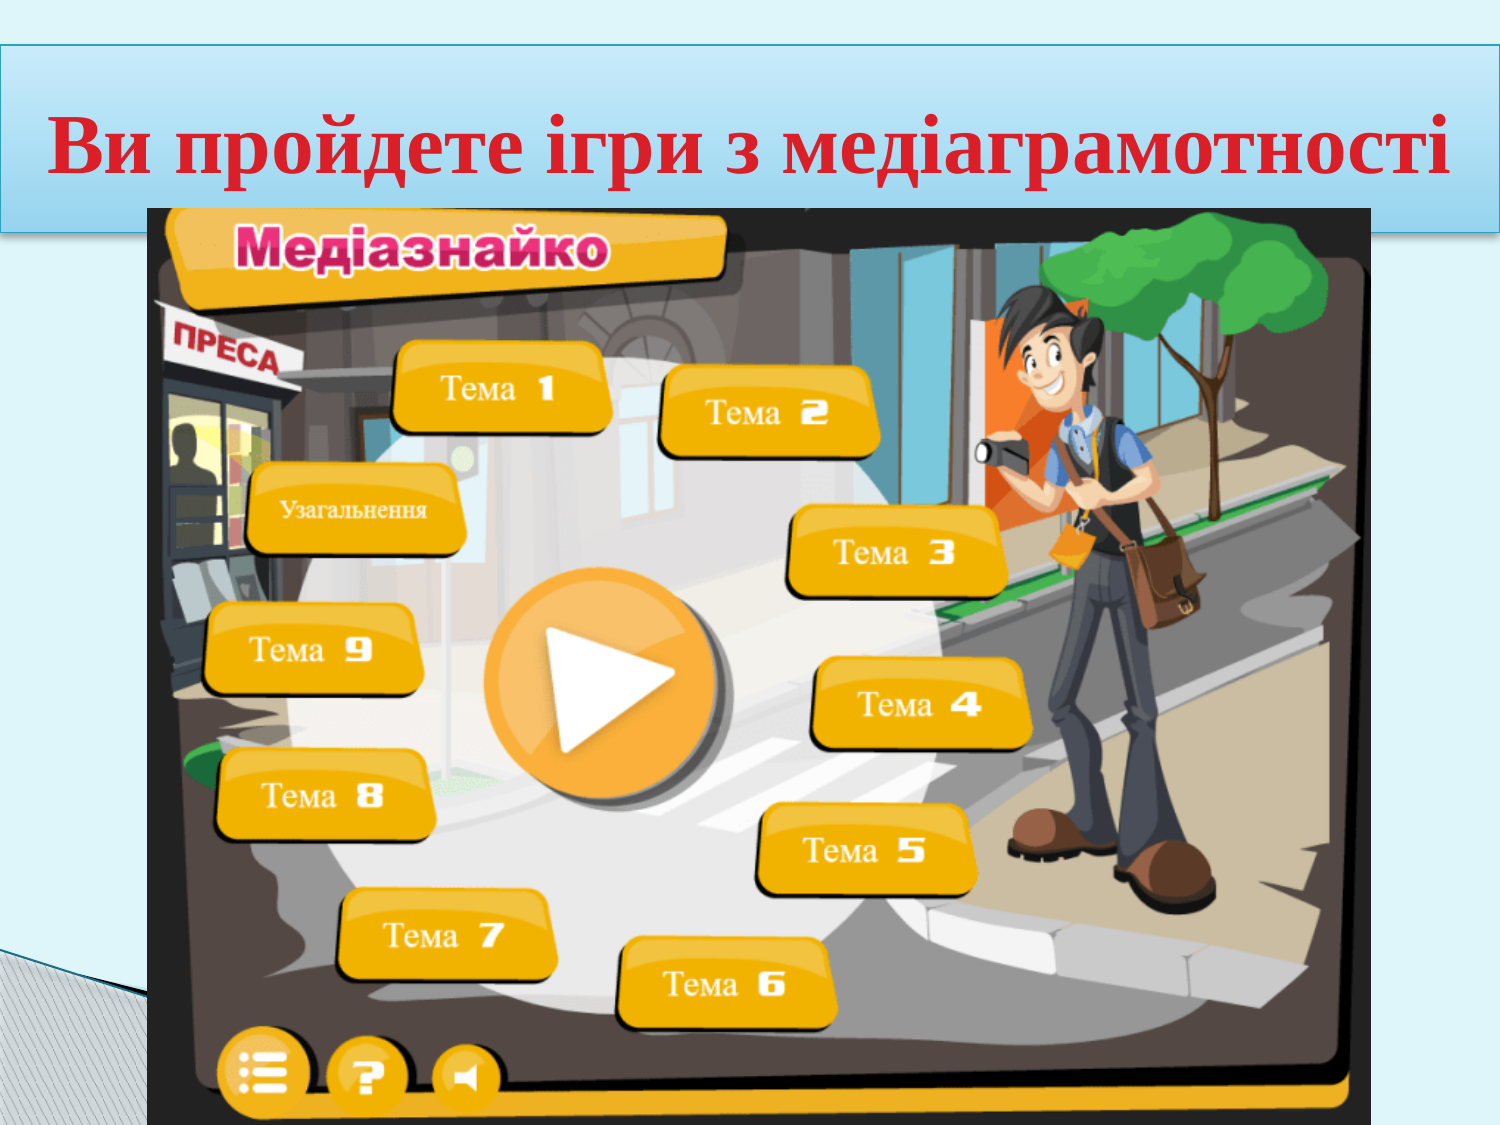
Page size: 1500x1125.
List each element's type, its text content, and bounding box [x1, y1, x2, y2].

picture [147, 207, 1372, 1125]
title Ви пройдете ігри з медіаграмотності [0, 44, 1500, 233]
